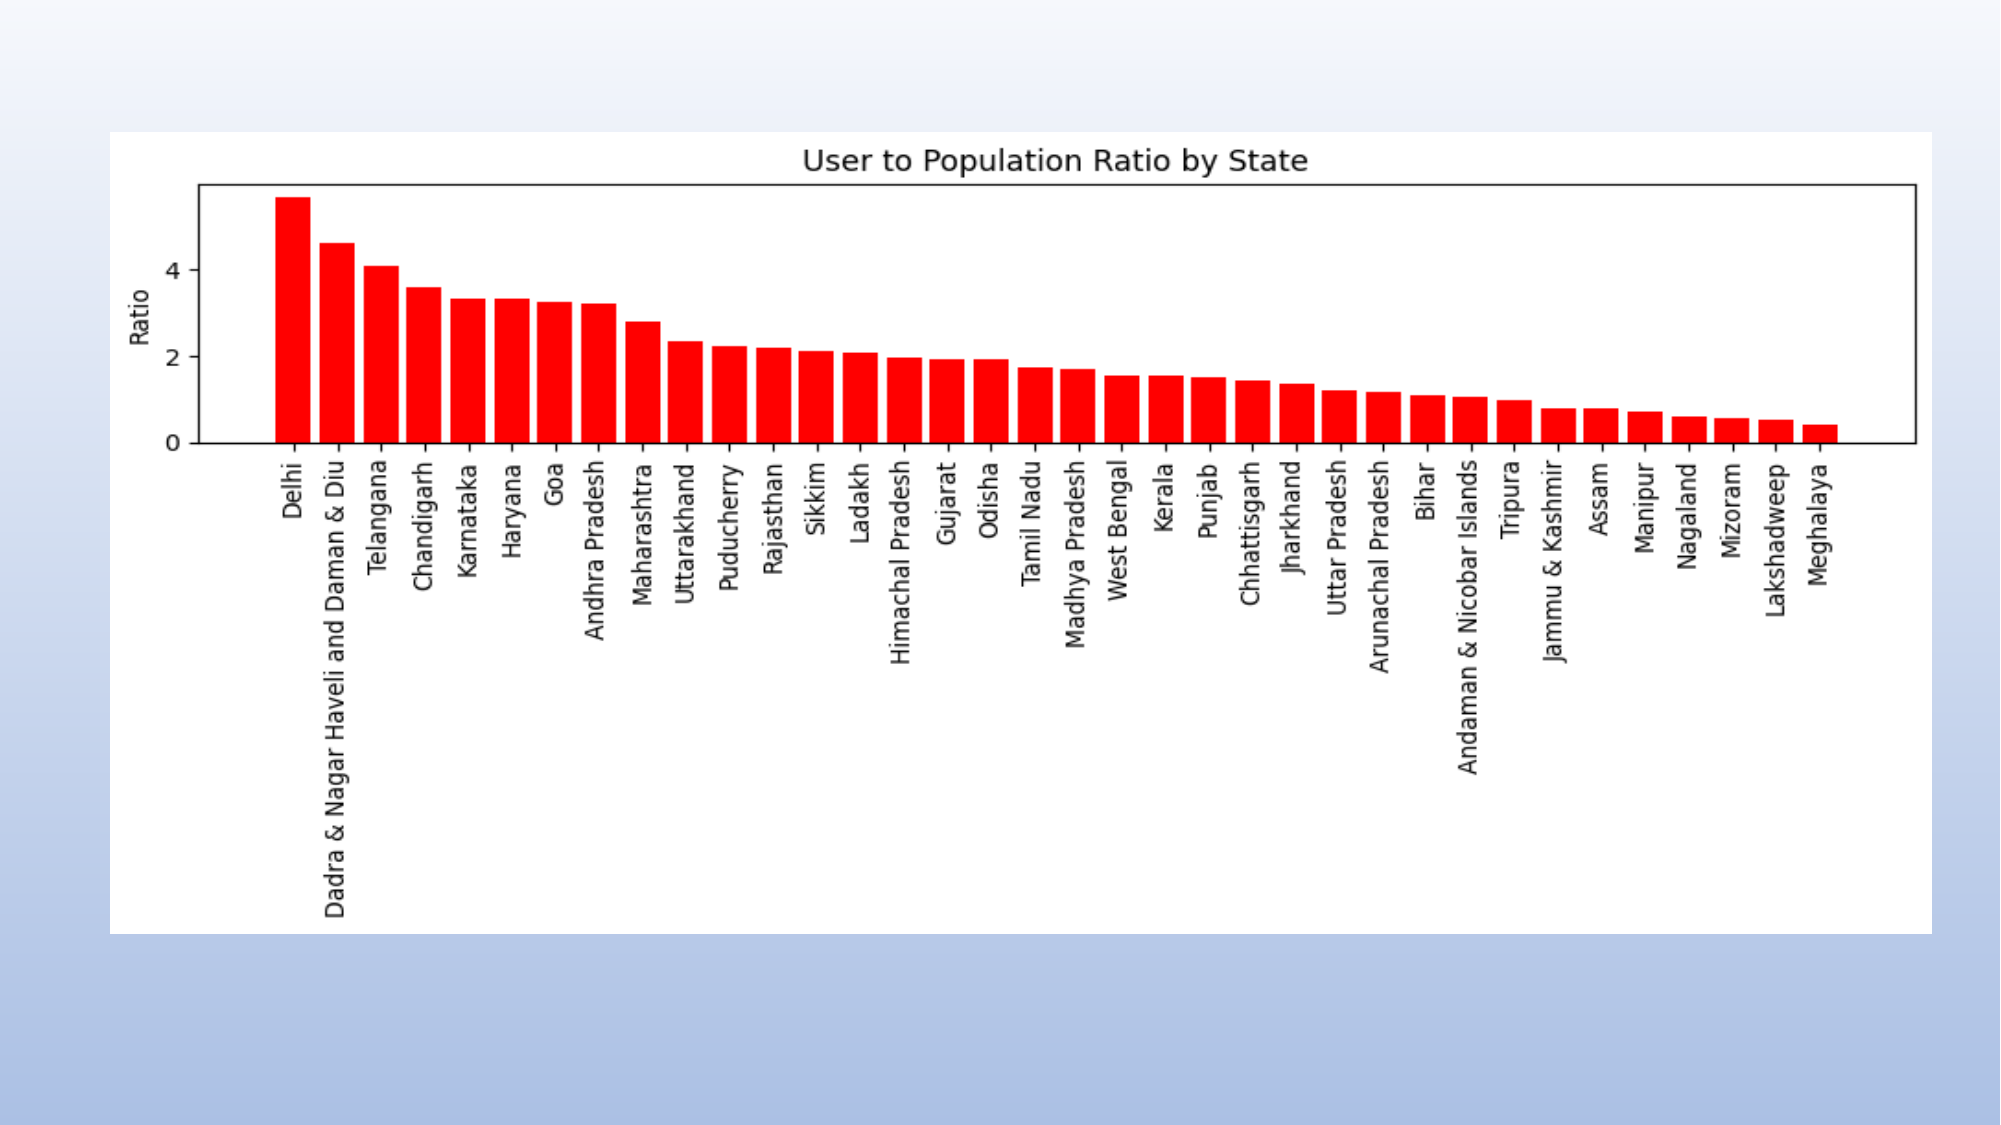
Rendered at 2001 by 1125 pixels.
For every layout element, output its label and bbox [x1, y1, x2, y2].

picture [110, 132, 1932, 934]
